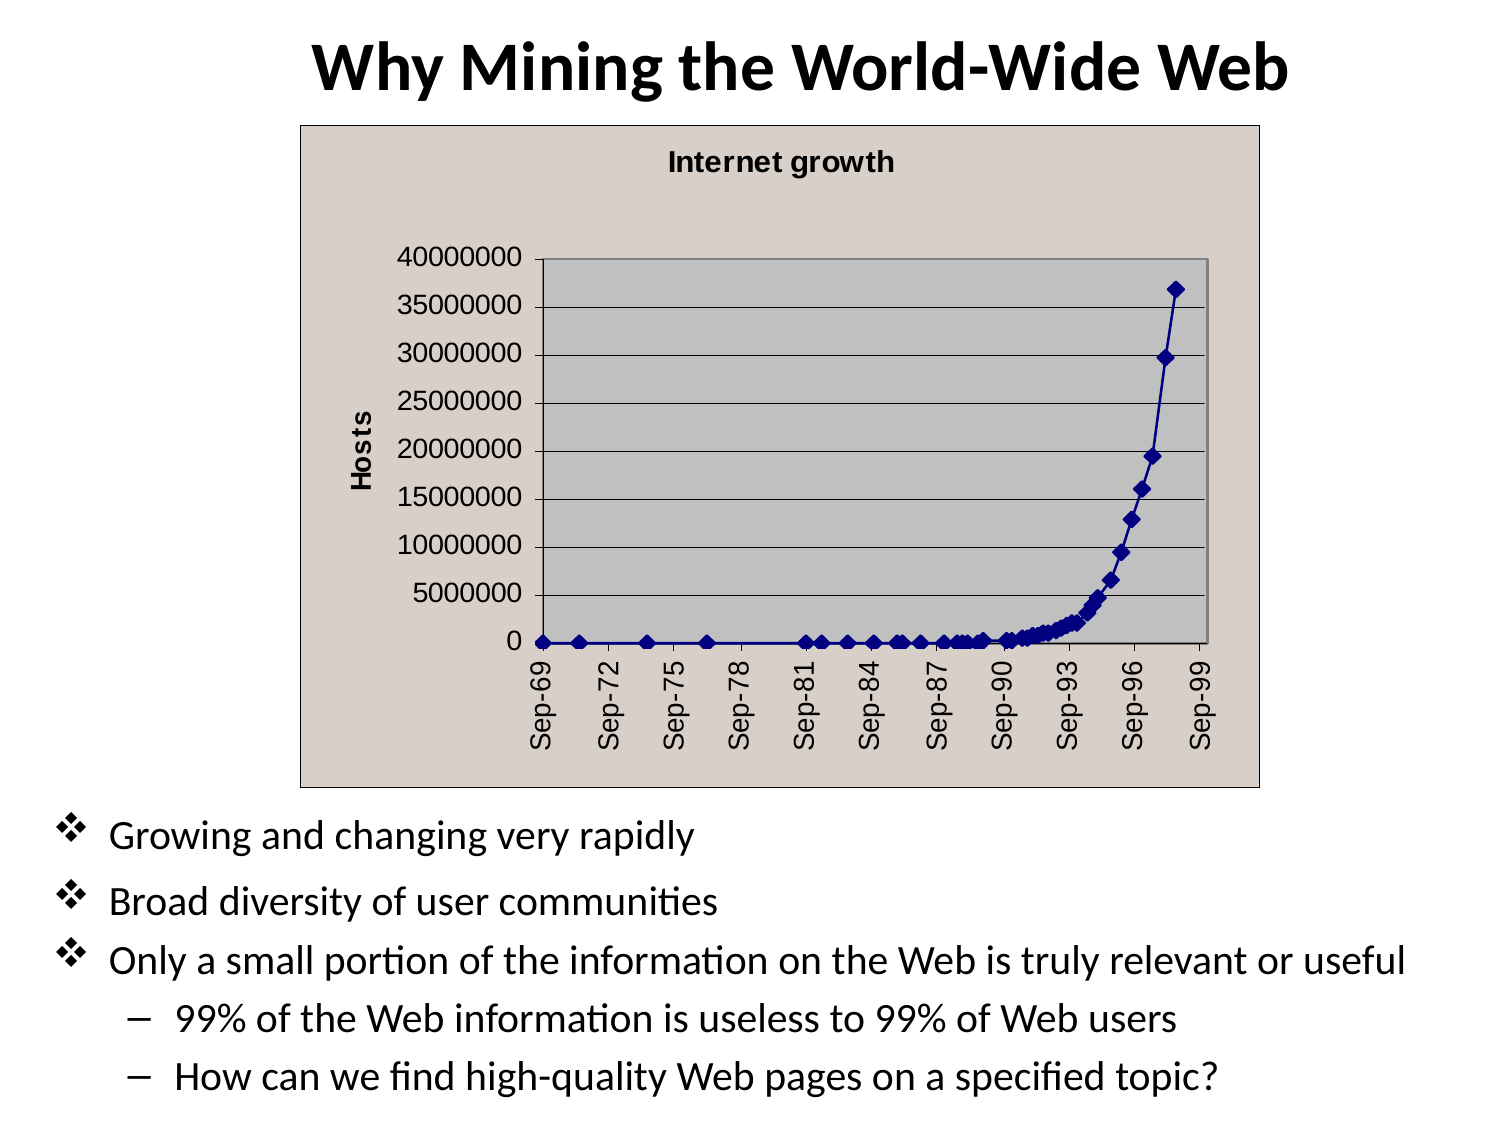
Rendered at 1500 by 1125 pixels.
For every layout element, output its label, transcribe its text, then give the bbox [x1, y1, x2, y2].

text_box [287, 112, 1276, 801]
title Why Mining the World-Wide Web [162, 12, 1441, 113]
text_box Growing and changing very rapidly Broad diversity of user communities Only a small portion of the information on the Web is truly relevant or useful 99% of the Web information is useless to 99% of Web users How can we find high-quality Web pages on a specified topic? [37, 799, 1475, 1025]
